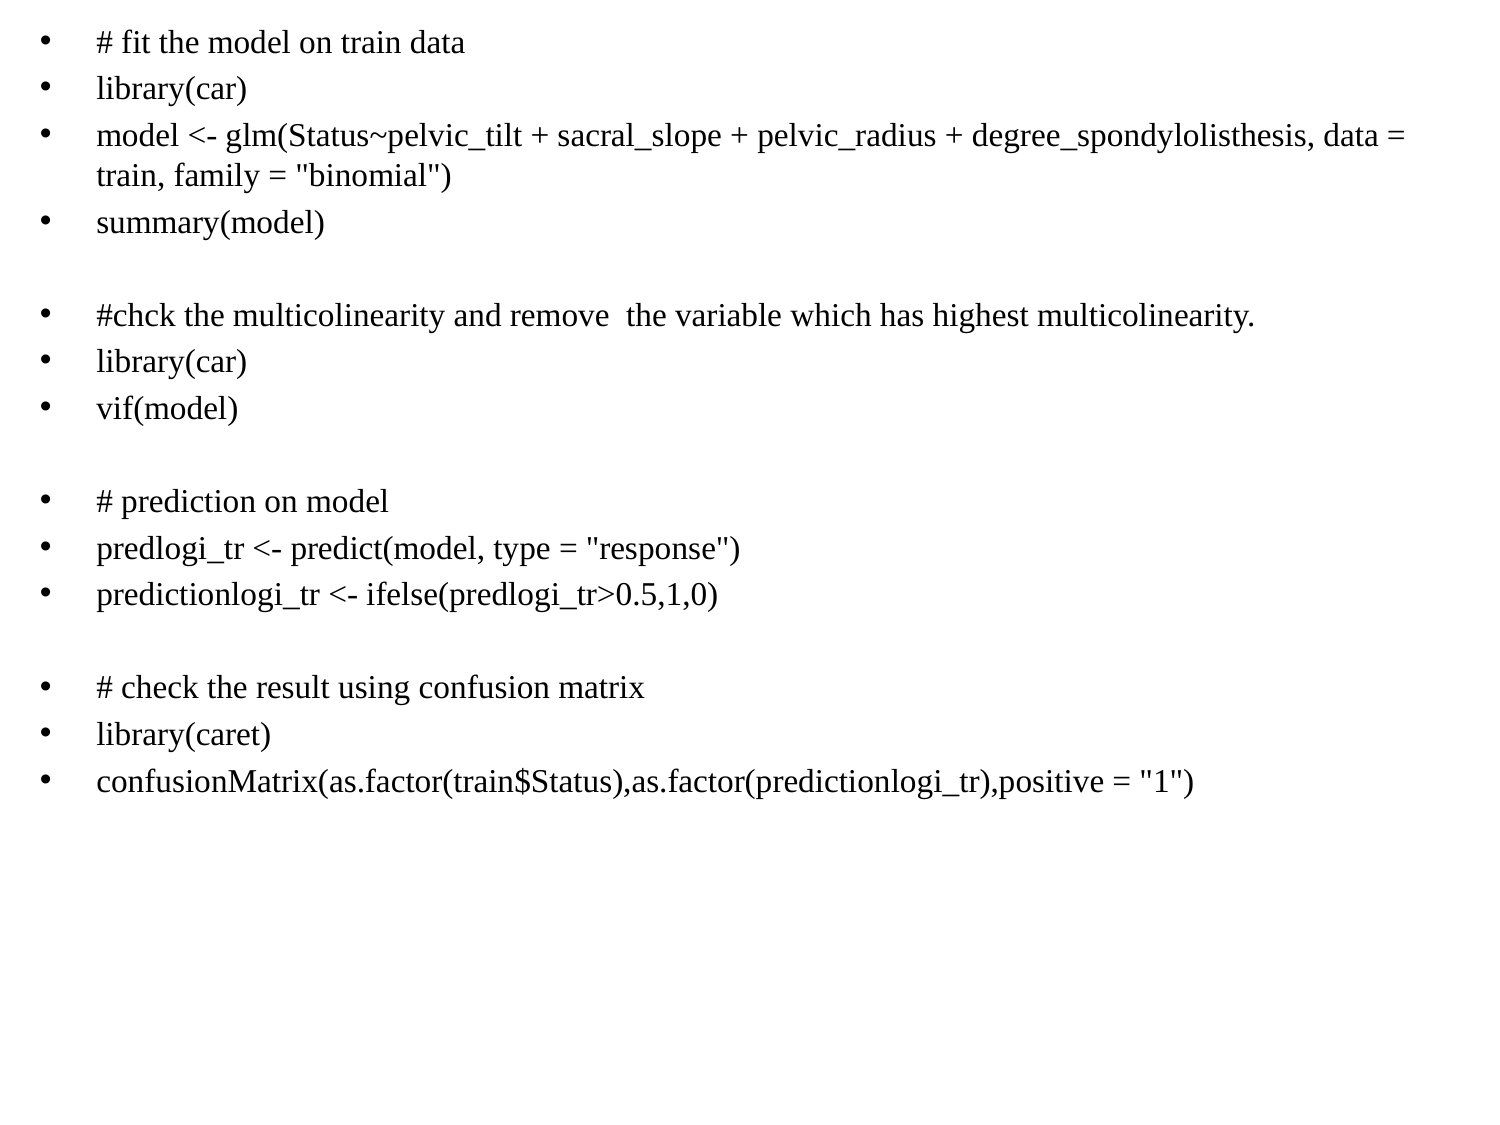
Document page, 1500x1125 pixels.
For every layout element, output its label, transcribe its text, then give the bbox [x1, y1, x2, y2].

list # fit the model on train data library(car) model <- glm(Status~pelvic_tilt + sacral_slope + pelvic_radius + degree_spondylolisthesis, data = train, family = "binomial") summary(model) #chck the multicolinearity and remove the variable which has highest multicolinearity. library(car) vif(model) # prediction on model predlogi_tr <- predict(model, type = "response") predictionlogi_tr <- ifelse(predlogi_tr>0.5,1,0) # check the result using confusion matrix library(caret) confusionMatrix(as.factor(train$Status),as.factor(predictionlogi_tr),positive = "1") [24, 12, 1463, 1100]
